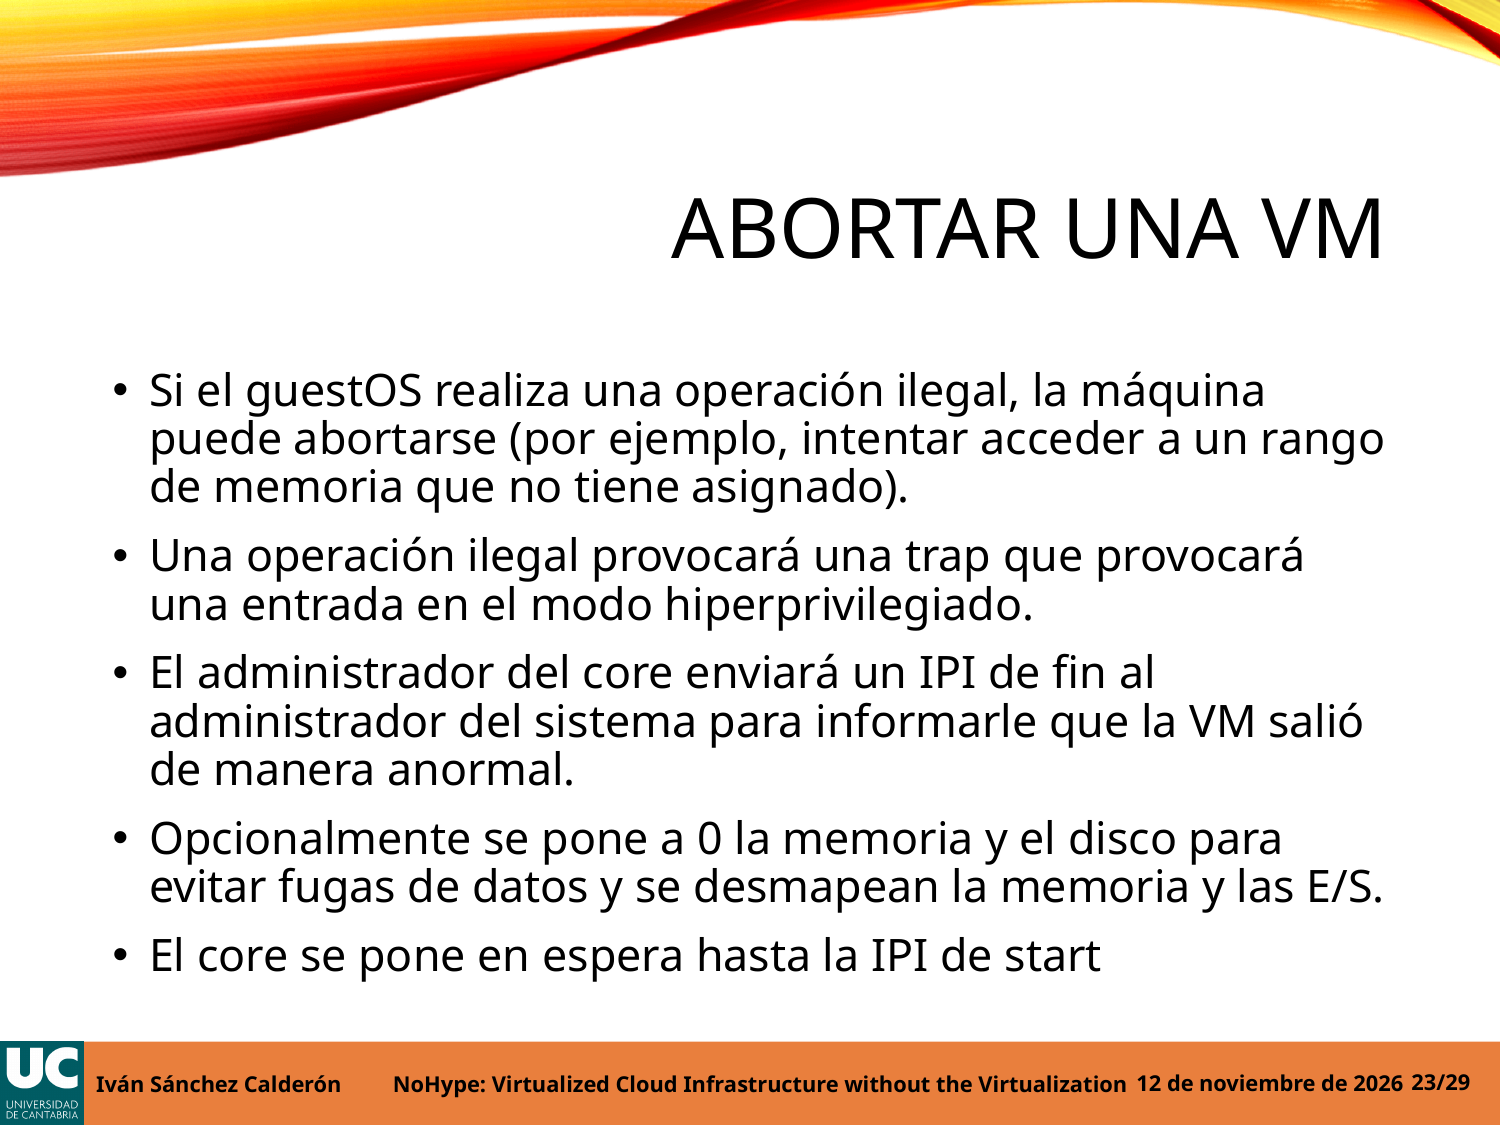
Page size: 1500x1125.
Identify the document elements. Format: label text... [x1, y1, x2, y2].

text_box [84, 1041, 1500, 1125]
list Si el guestOS realiza una operación ilegal, la máquina puede abortarse (por ejemplo, intentar acceder a un rango de memoria que no tiene asignado). Una operación ilegal provocará una trap que provocará una entrada en el modo hiperprivilegiado. El administrador del core enviará un IPI de fin al administrador del sistema para informarle que la VM salió de manera anormal. Opcionalmente se pone a 0 la memoria y el disco para evitar fugas de datos y se desmapean la memoria y las E/S. El core se pone en espera hasta la IPI de start [97, 360, 1403, 1028]
picture [0, 1041, 84, 1125]
text_box 23/29 [1375, 1053, 1486, 1114]
picture [0, 0, 1500, 178]
text_box noviembre de 2023 [1121, 1061, 1472, 1122]
title Abortar una VM [356, 125, 1403, 338]
text_box Iván Sánchez Calderón NoHype: Virtualized Cloud Infrastructure without the Virtualization [84, 1053, 1177, 1114]
